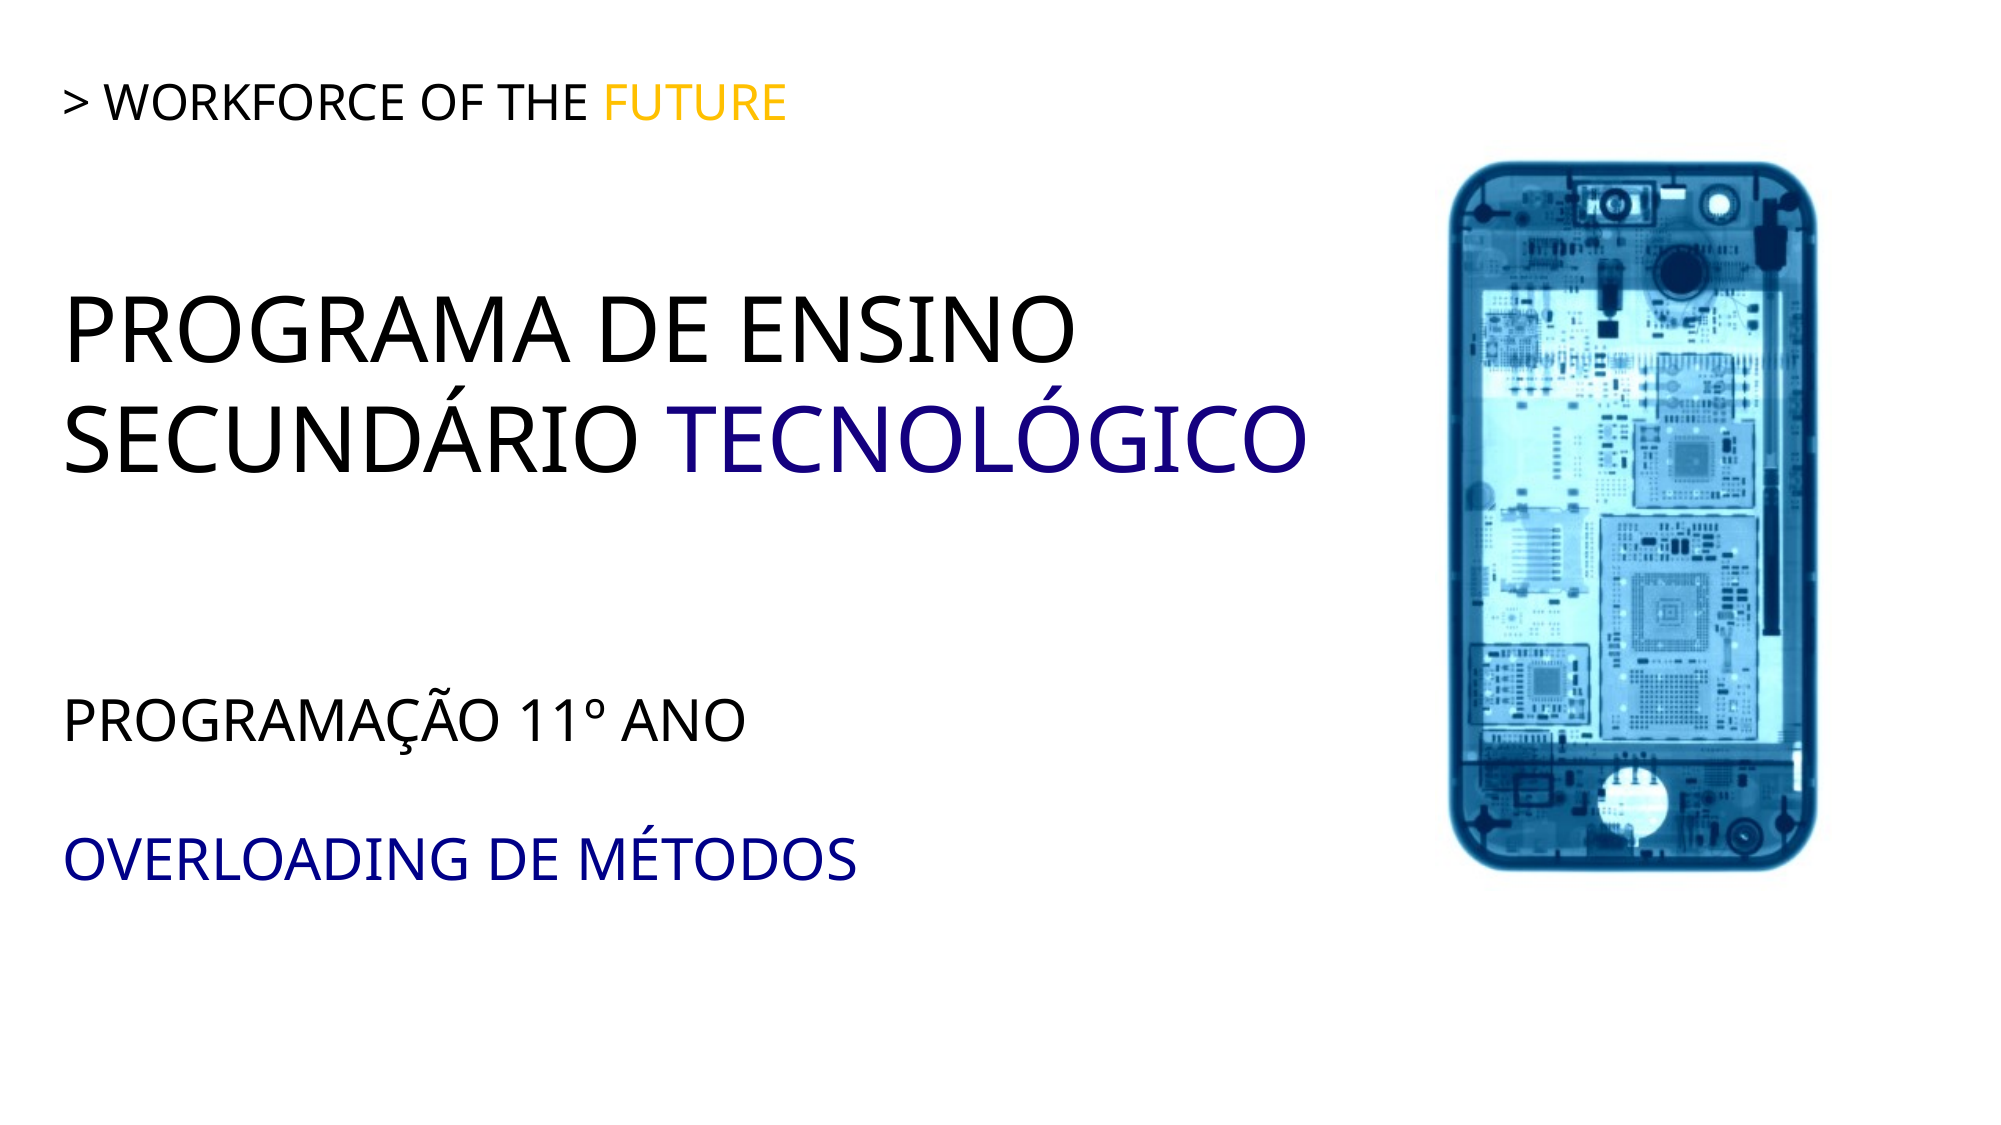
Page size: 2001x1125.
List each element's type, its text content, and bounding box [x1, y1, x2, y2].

text_box > WORKFORCE OF THE FUTURE PROGRAMA DE ENSINO SECUNDÁRIO TECNOLÓGICO [62, 70, 1355, 406]
list Programação 11º Ano Overloading de métodos [62, 667, 1293, 940]
picture [1435, 140, 1832, 891]
